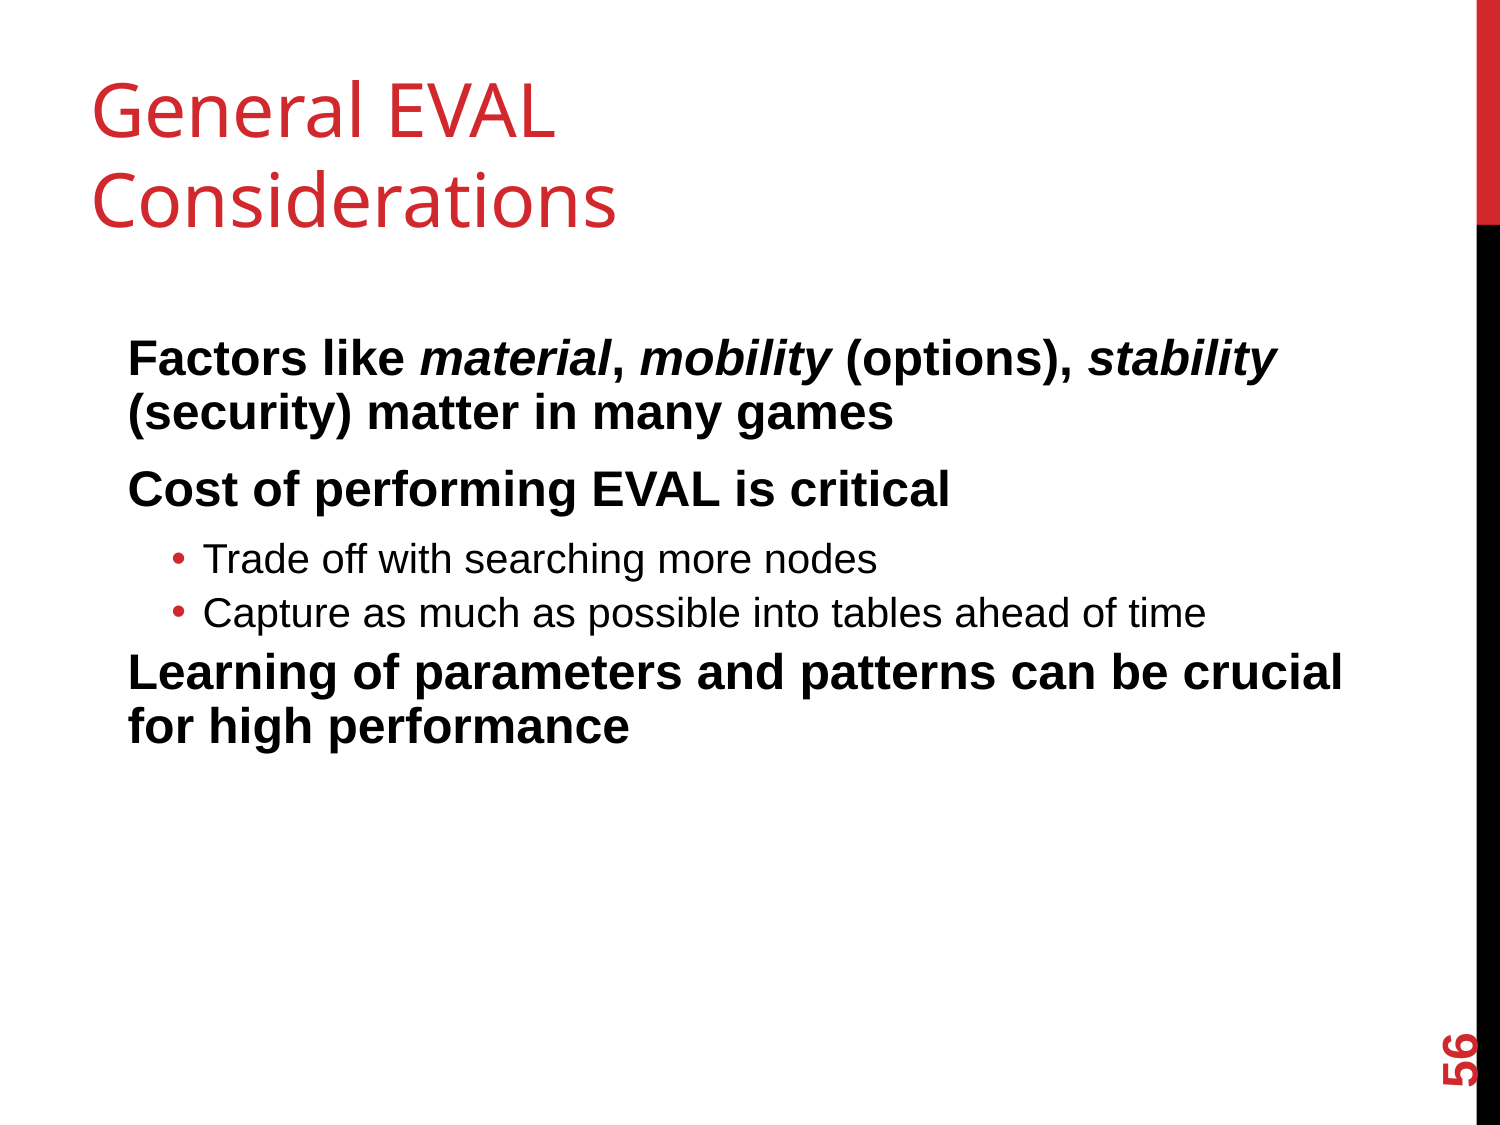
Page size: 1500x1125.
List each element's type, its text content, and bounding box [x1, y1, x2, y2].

slide_number ‹#› [1427, 887, 1488, 1104]
title General EVAL Considerations [75, 25, 1025, 250]
list Factors like material, mobility (options), stability (security) matter in many games Cost of performing EVAL is critical Trade off with searching more nodes Capture as much as possible into tables ahead of time Learning of parameters and patterns can be crucial for high performance [112, 324, 1415, 1000]
